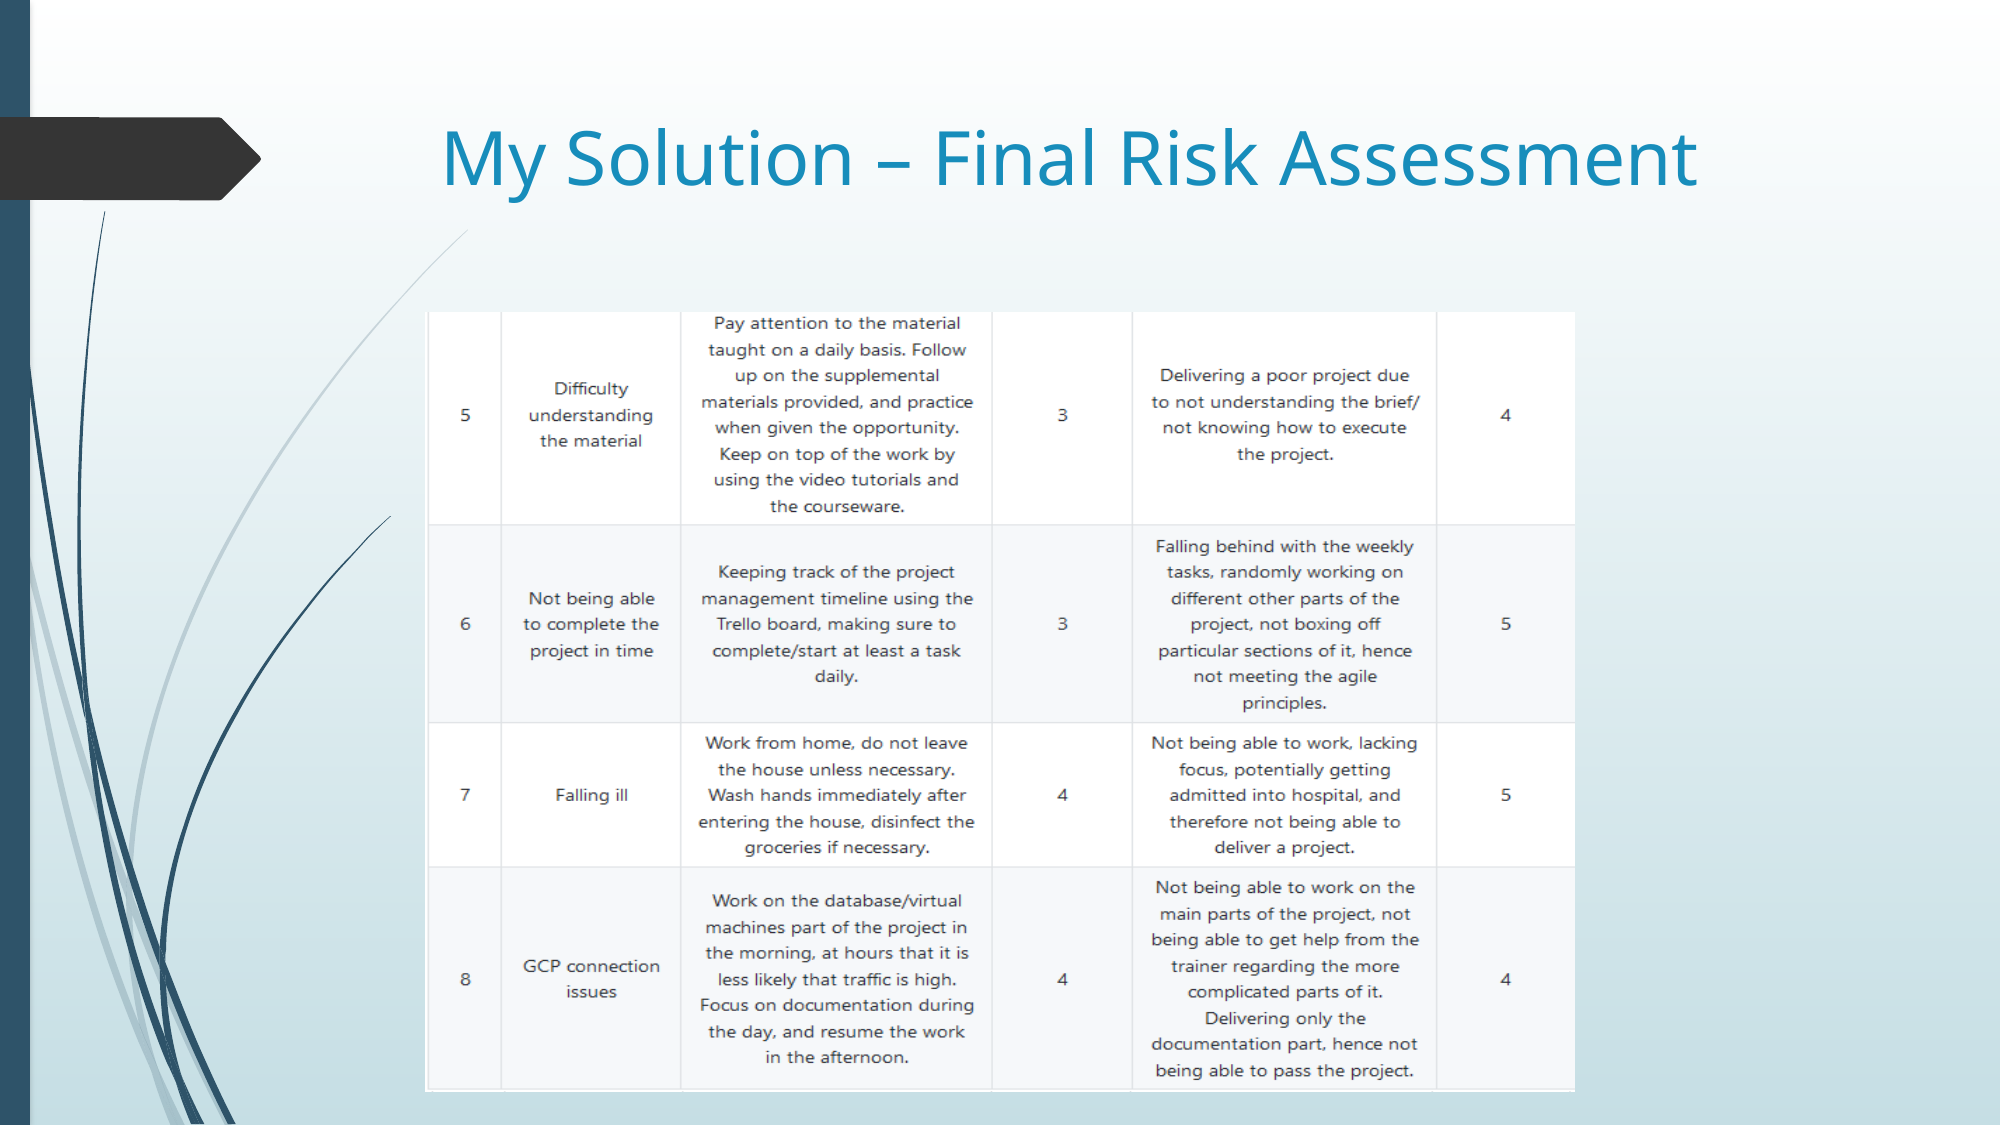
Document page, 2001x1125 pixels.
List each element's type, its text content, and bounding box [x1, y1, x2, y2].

title My Solution – Final Risk Assessment [425, 102, 1888, 313]
picture [425, 312, 1575, 1092]
